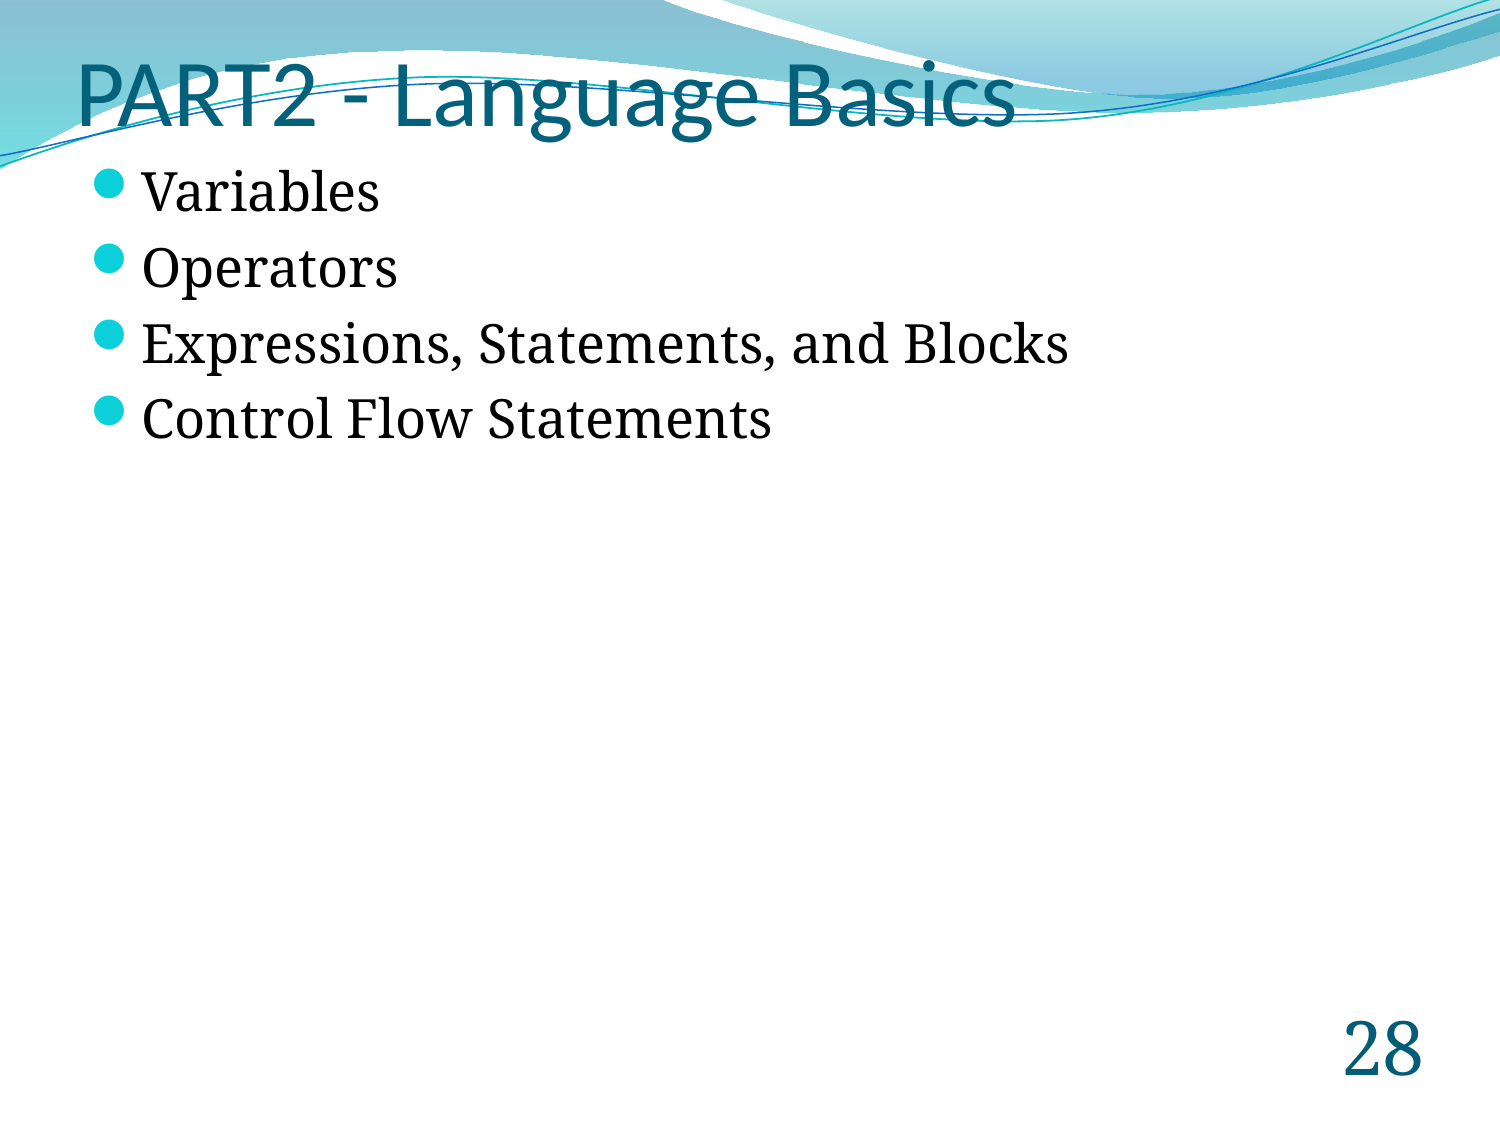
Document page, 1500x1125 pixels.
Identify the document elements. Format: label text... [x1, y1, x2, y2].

slide_number 27 [1299, 1042, 1425, 1103]
title PART2 - Language Basics [75, 22, 1426, 146]
list Variables Operators Expressions, Statements, and Blocks Control Flow Statements [75, 149, 1425, 1038]
